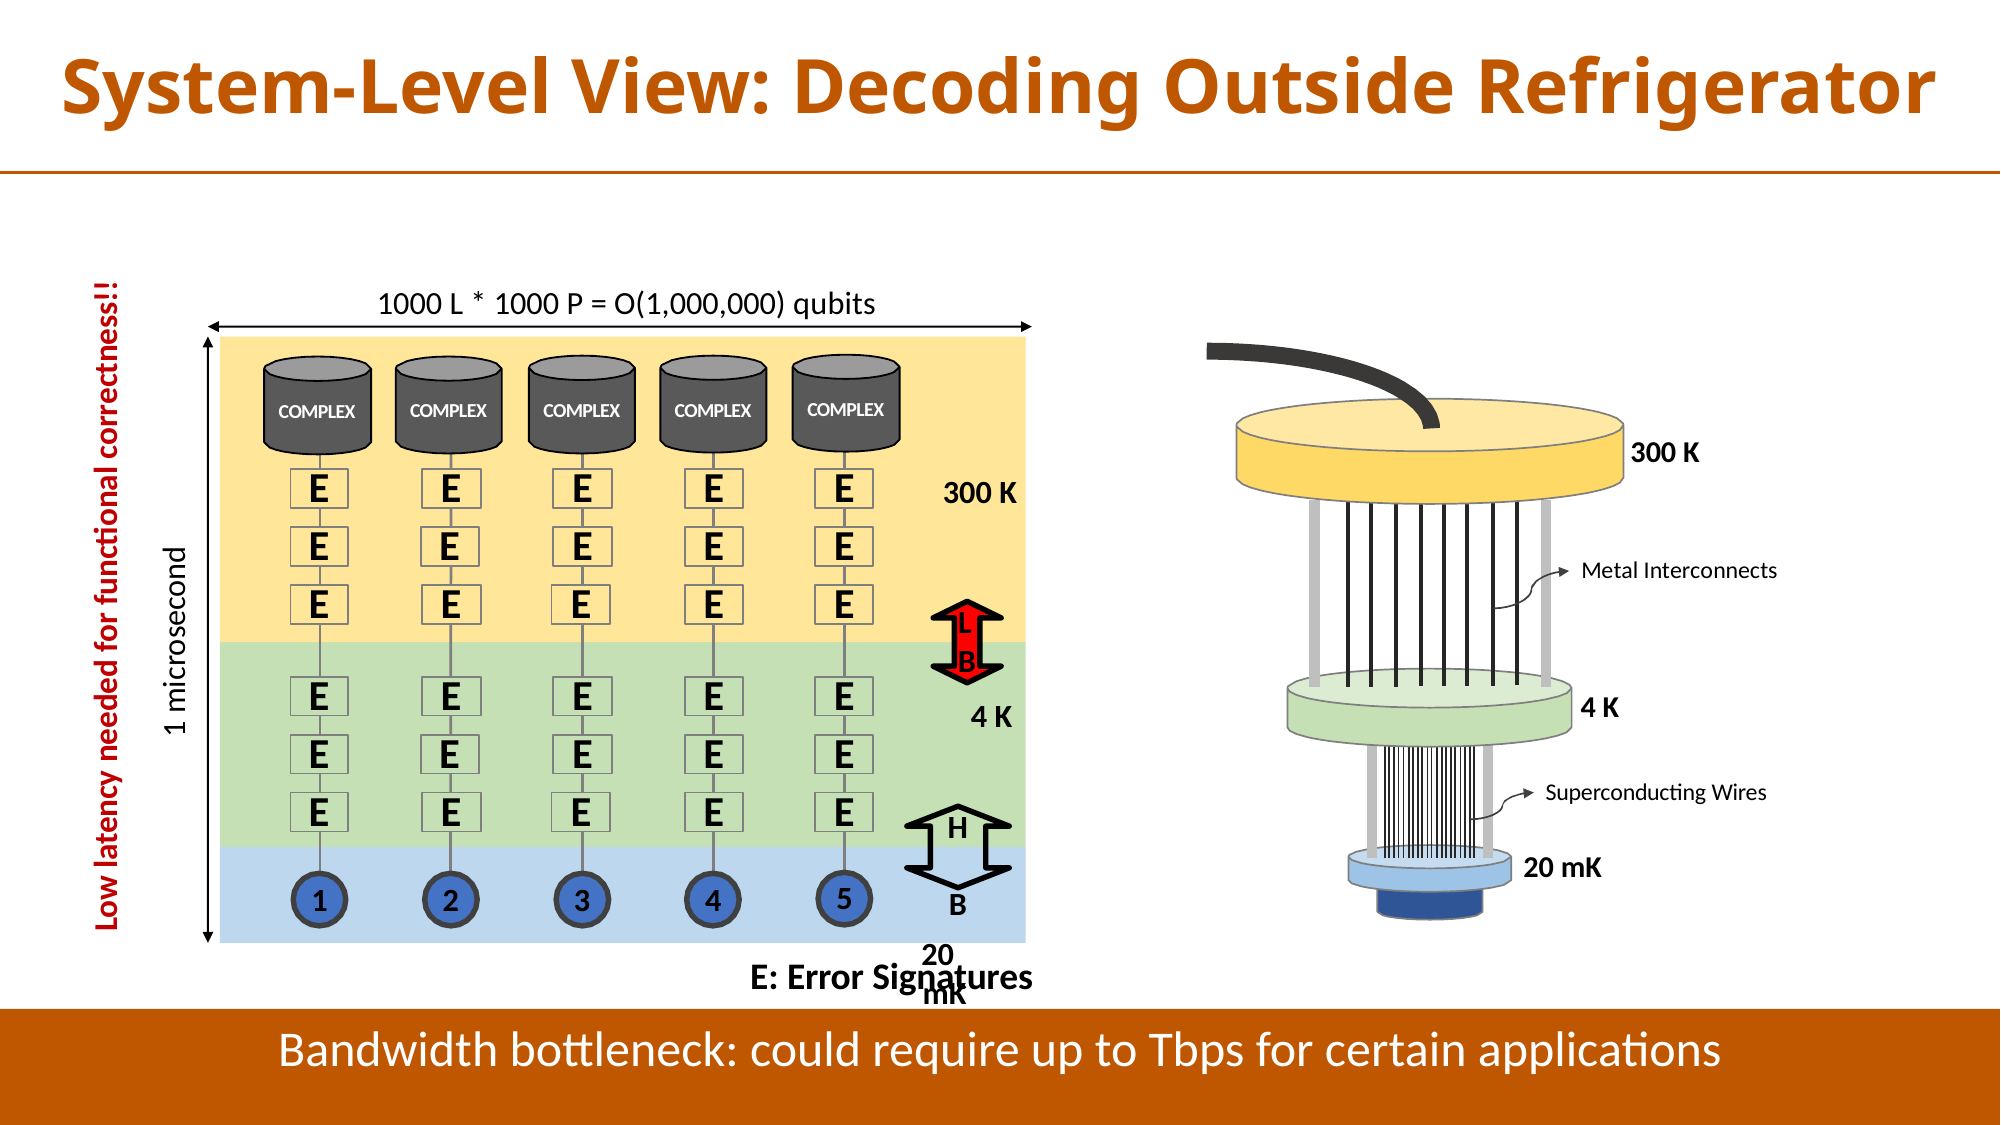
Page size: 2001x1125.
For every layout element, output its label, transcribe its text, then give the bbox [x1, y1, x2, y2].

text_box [814, 467, 875, 510]
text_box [683, 791, 744, 833]
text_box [683, 467, 744, 510]
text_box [903, 598, 1013, 891]
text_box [420, 675, 482, 717]
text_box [683, 675, 744, 717]
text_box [289, 791, 350, 833]
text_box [683, 525, 744, 568]
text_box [394, 355, 503, 455]
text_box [791, 353, 901, 453]
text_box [814, 583, 875, 626]
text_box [552, 733, 614, 775]
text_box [420, 467, 482, 510]
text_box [527, 354, 637, 455]
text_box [289, 525, 350, 568]
text_box System-Level View: Decoding Outside Refrigerator [13, 6, 1987, 171]
text_box E: Error Signatures [748, 951, 1039, 997]
text_box Low latency needed for functional correctness!! 1 microsecond [83, 269, 197, 934]
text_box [683, 583, 744, 626]
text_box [289, 583, 350, 626]
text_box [420, 791, 482, 833]
text_box Bandwidth bottleneck: could require up to Tbps for certain applications [0, 1008, 2000, 1125]
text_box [552, 525, 614, 568]
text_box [814, 791, 875, 833]
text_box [814, 525, 875, 568]
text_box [552, 675, 614, 717]
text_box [814, 733, 875, 775]
text_box [202, 336, 214, 943]
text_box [420, 583, 482, 626]
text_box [419, 525, 481, 568]
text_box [289, 675, 350, 717]
text_box 300 K [1629, 429, 1703, 469]
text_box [683, 733, 744, 775]
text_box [1235, 397, 1625, 921]
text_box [550, 791, 612, 833]
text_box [659, 354, 768, 454]
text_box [552, 467, 614, 510]
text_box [289, 733, 350, 775]
text_box [207, 321, 1032, 333]
text_box 1000 L * 1000 P = O(1,000,000) qubits [374, 280, 884, 322]
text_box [219, 336, 1026, 944]
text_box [550, 583, 612, 626]
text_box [419, 733, 481, 775]
text_box Superconducting Wires [1629, 774, 1772, 805]
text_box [814, 675, 875, 717]
text_box H B 20 mK [920, 997, 1010, 1011]
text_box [289, 467, 350, 510]
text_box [1198, 342, 1570, 821]
text_box Metal Interconnects [1629, 552, 1778, 584]
